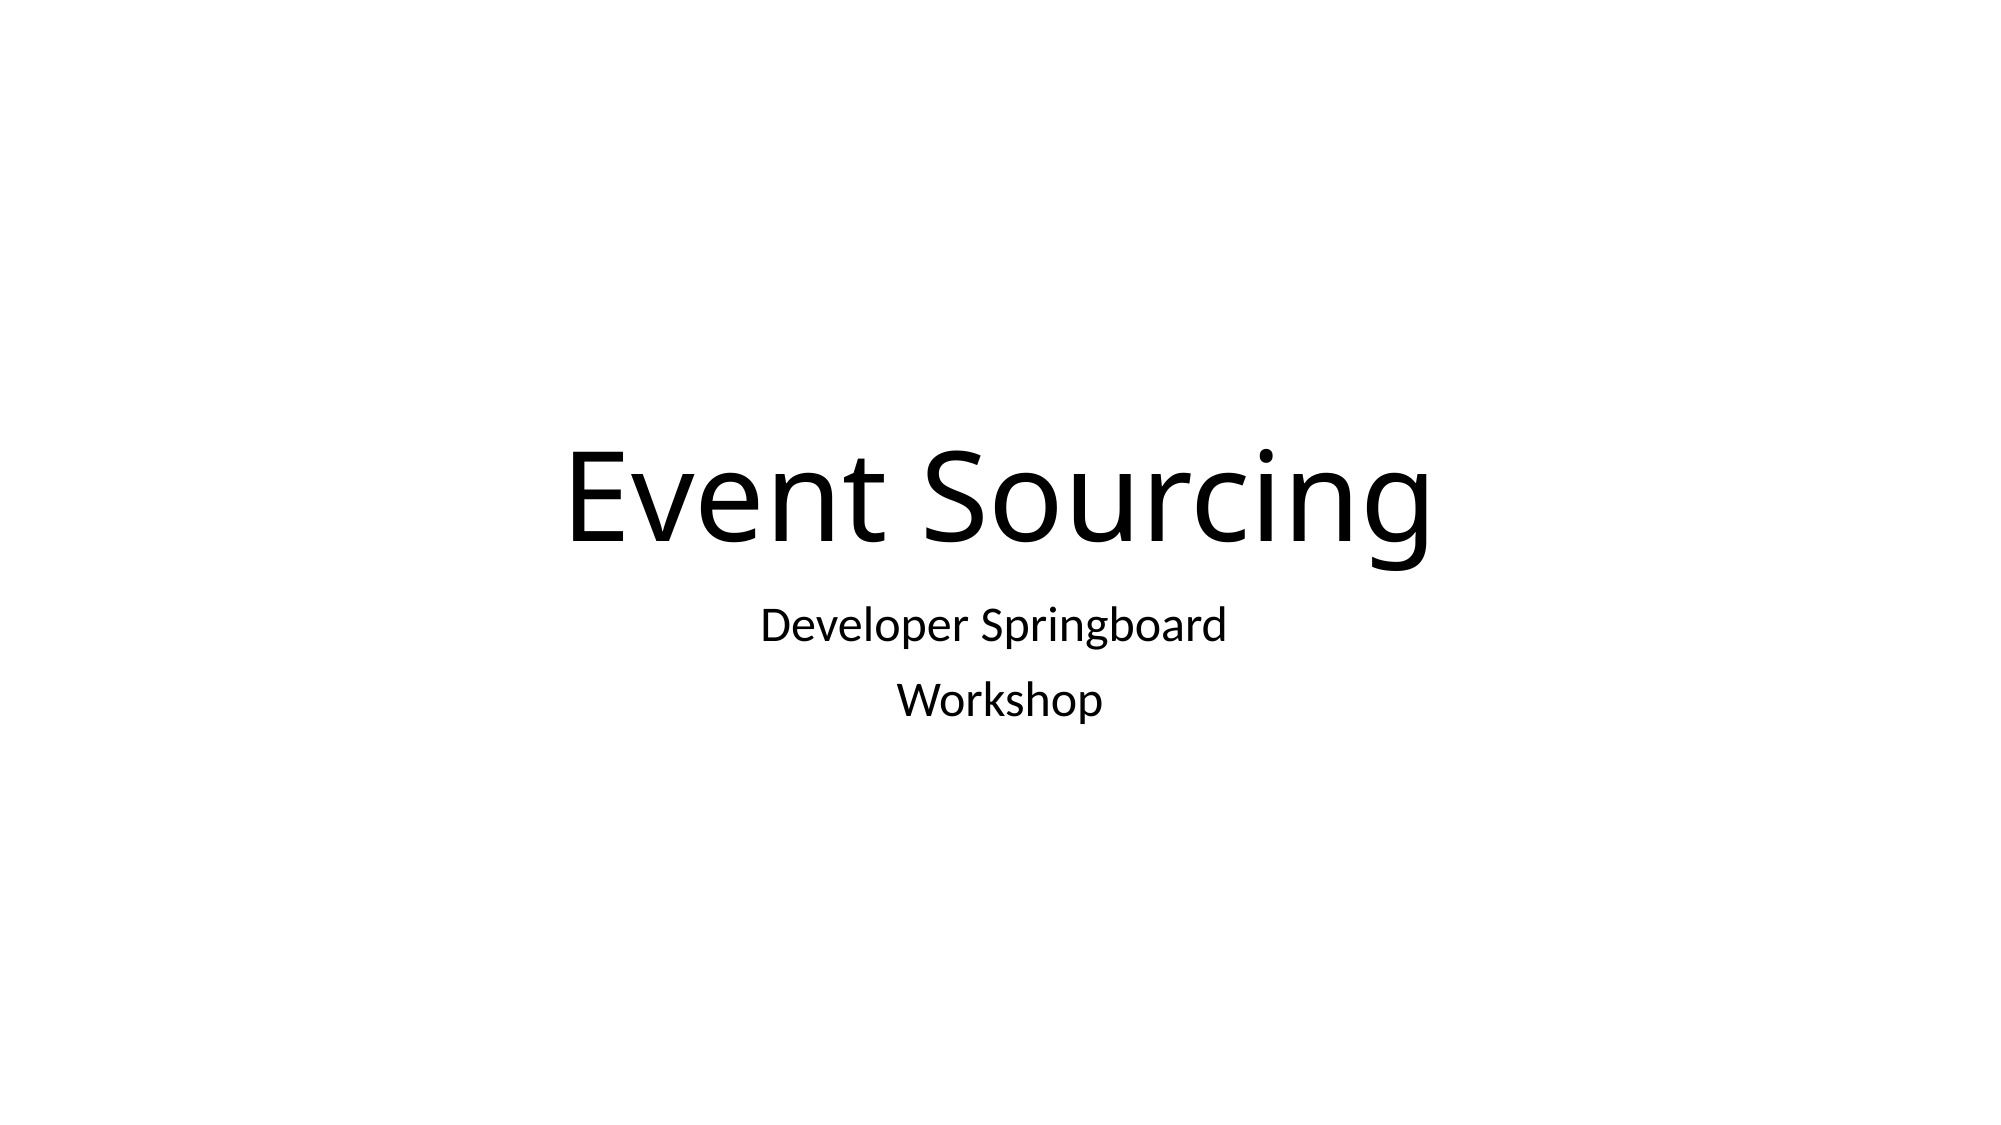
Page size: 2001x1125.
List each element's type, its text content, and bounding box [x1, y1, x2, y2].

title Event Sourcing [249, 184, 1750, 576]
subtitle Developer Springboard Workshop [249, 590, 1750, 863]
